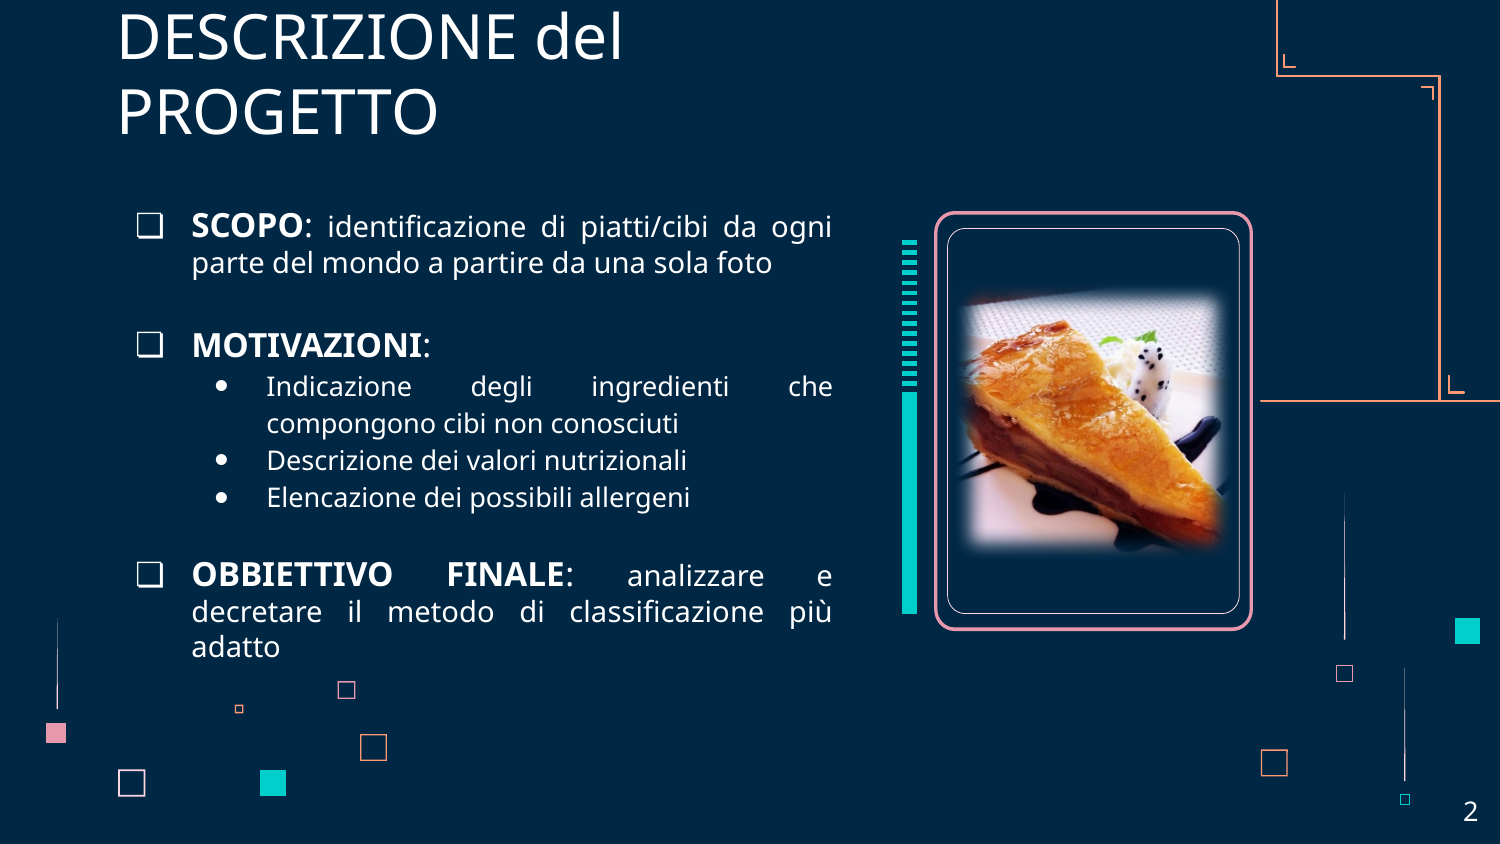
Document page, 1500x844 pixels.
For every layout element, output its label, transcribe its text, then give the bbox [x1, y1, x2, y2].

picture [953, 280, 1234, 561]
slide_number 2 [1403, 779, 1494, 844]
list SCOPO: identificazione di piatti/cibi da ogni parte del mondo a partire da una sola foto MOTIVAZIONI: Indicazione degli ingredienti che compongono cibi non conosciuti Descrizione dei valori nutrizionali Elencazione dei possibili allergeni OBBIETTIVO FINALE: analizzare e decretare il metodo di classificazione più adatto [101, 189, 849, 636]
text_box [1260, 0, 1500, 402]
title DESCRIZIONE del PROGETTO [101, 67, 849, 163]
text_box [901, 210, 1254, 632]
